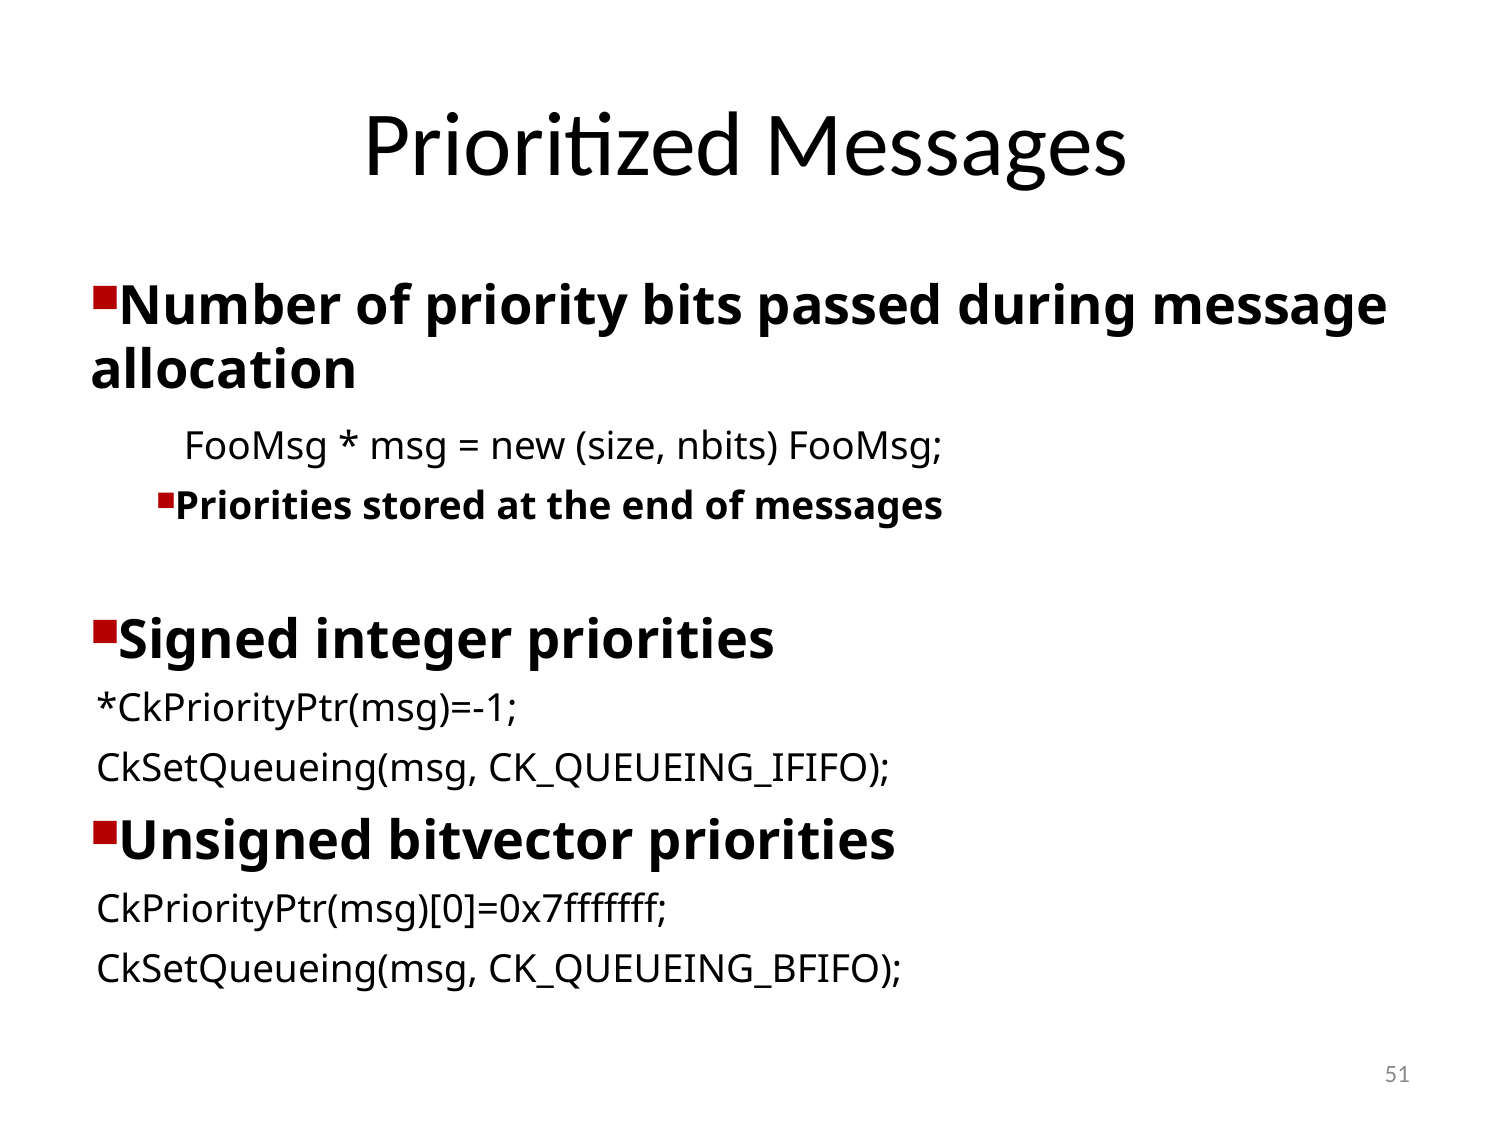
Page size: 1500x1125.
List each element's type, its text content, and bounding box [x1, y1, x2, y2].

title Prioritized Messages [75, 37, 1425, 241]
slide_number 51 [1074, 1042, 1425, 1103]
list Number of priority bits passed during message allocation FooMsg * msg = new (size, nbits) FooMsg; Priorities stored at the end of messages Signed integer priorities *CkPriorityPtr(msg)=-1; CkSetQueueing(msg, CK_QUEUEING_IFIFO); Unsigned bitvector priorities CkPriorityPtr(msg)[0]=0x7fffffff; CkSetQueueing(msg, CK_QUEUEING_BFIFO); [75, 262, 1425, 1005]
